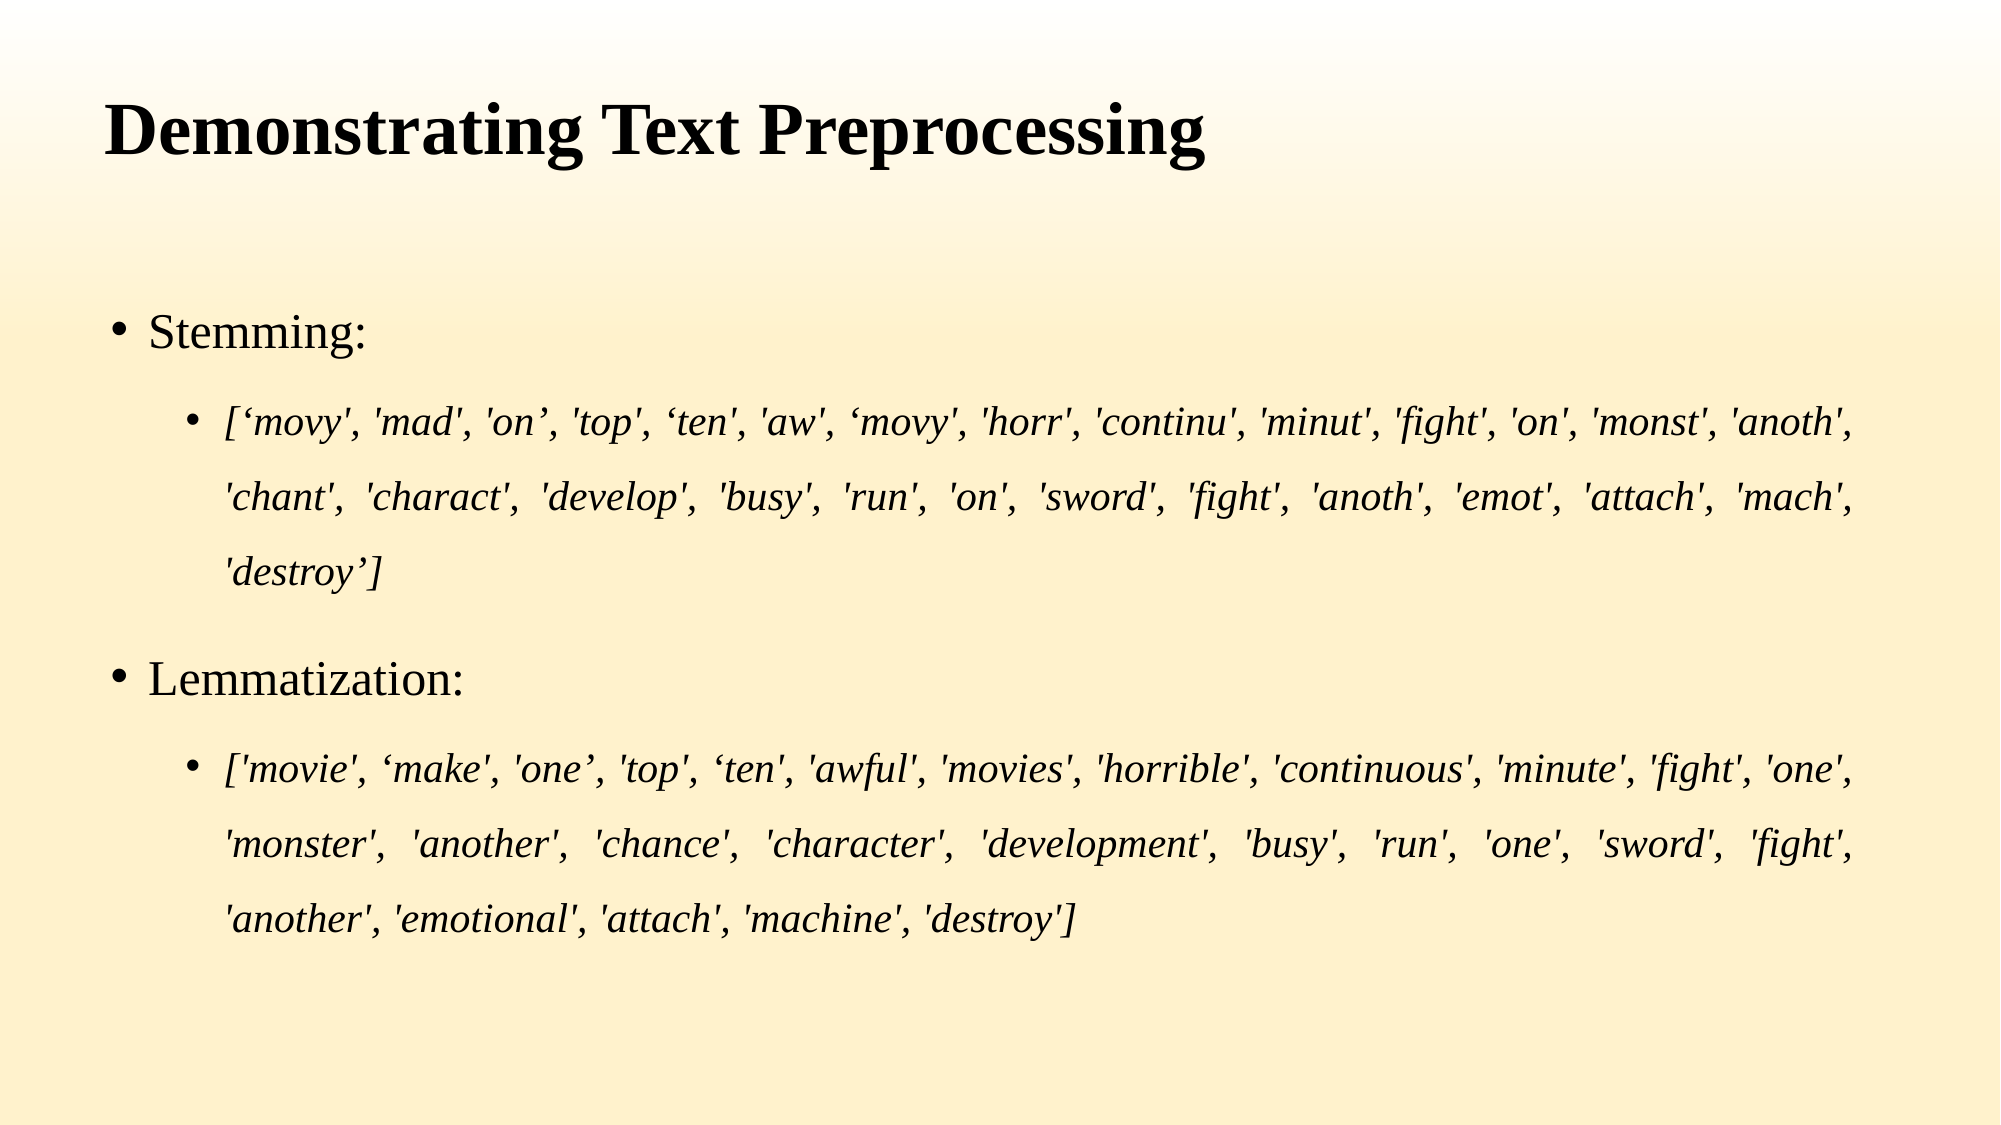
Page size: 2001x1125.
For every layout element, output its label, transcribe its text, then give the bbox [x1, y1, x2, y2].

title Demonstrating Text Preprocessing [89, 49, 1815, 212]
list Stemming: [‘movy', 'mad', 'on’, 'top', ‘ten', 'aw', ‘movy', 'horr', 'continu', 'minut', 'fight', 'on', 'monst', 'anoth', 'chant', 'charact', 'develop', 'busy', 'run', 'on', 'sword', 'fight', 'anoth', 'emot', 'attach', 'mach', 'destroy’] Lemmatization: ['movie', ‘make', 'one’, 'top', ‘ten', 'awful', 'movies', 'horrible', 'continuous', 'minute', 'fight', 'one', 'monster', 'another', 'chance', 'character', 'development', 'busy', 'run', 'one', 'sword', 'fight', 'another', 'emotional', 'attach', 'machine', 'destroy'] [95, 260, 1871, 990]
